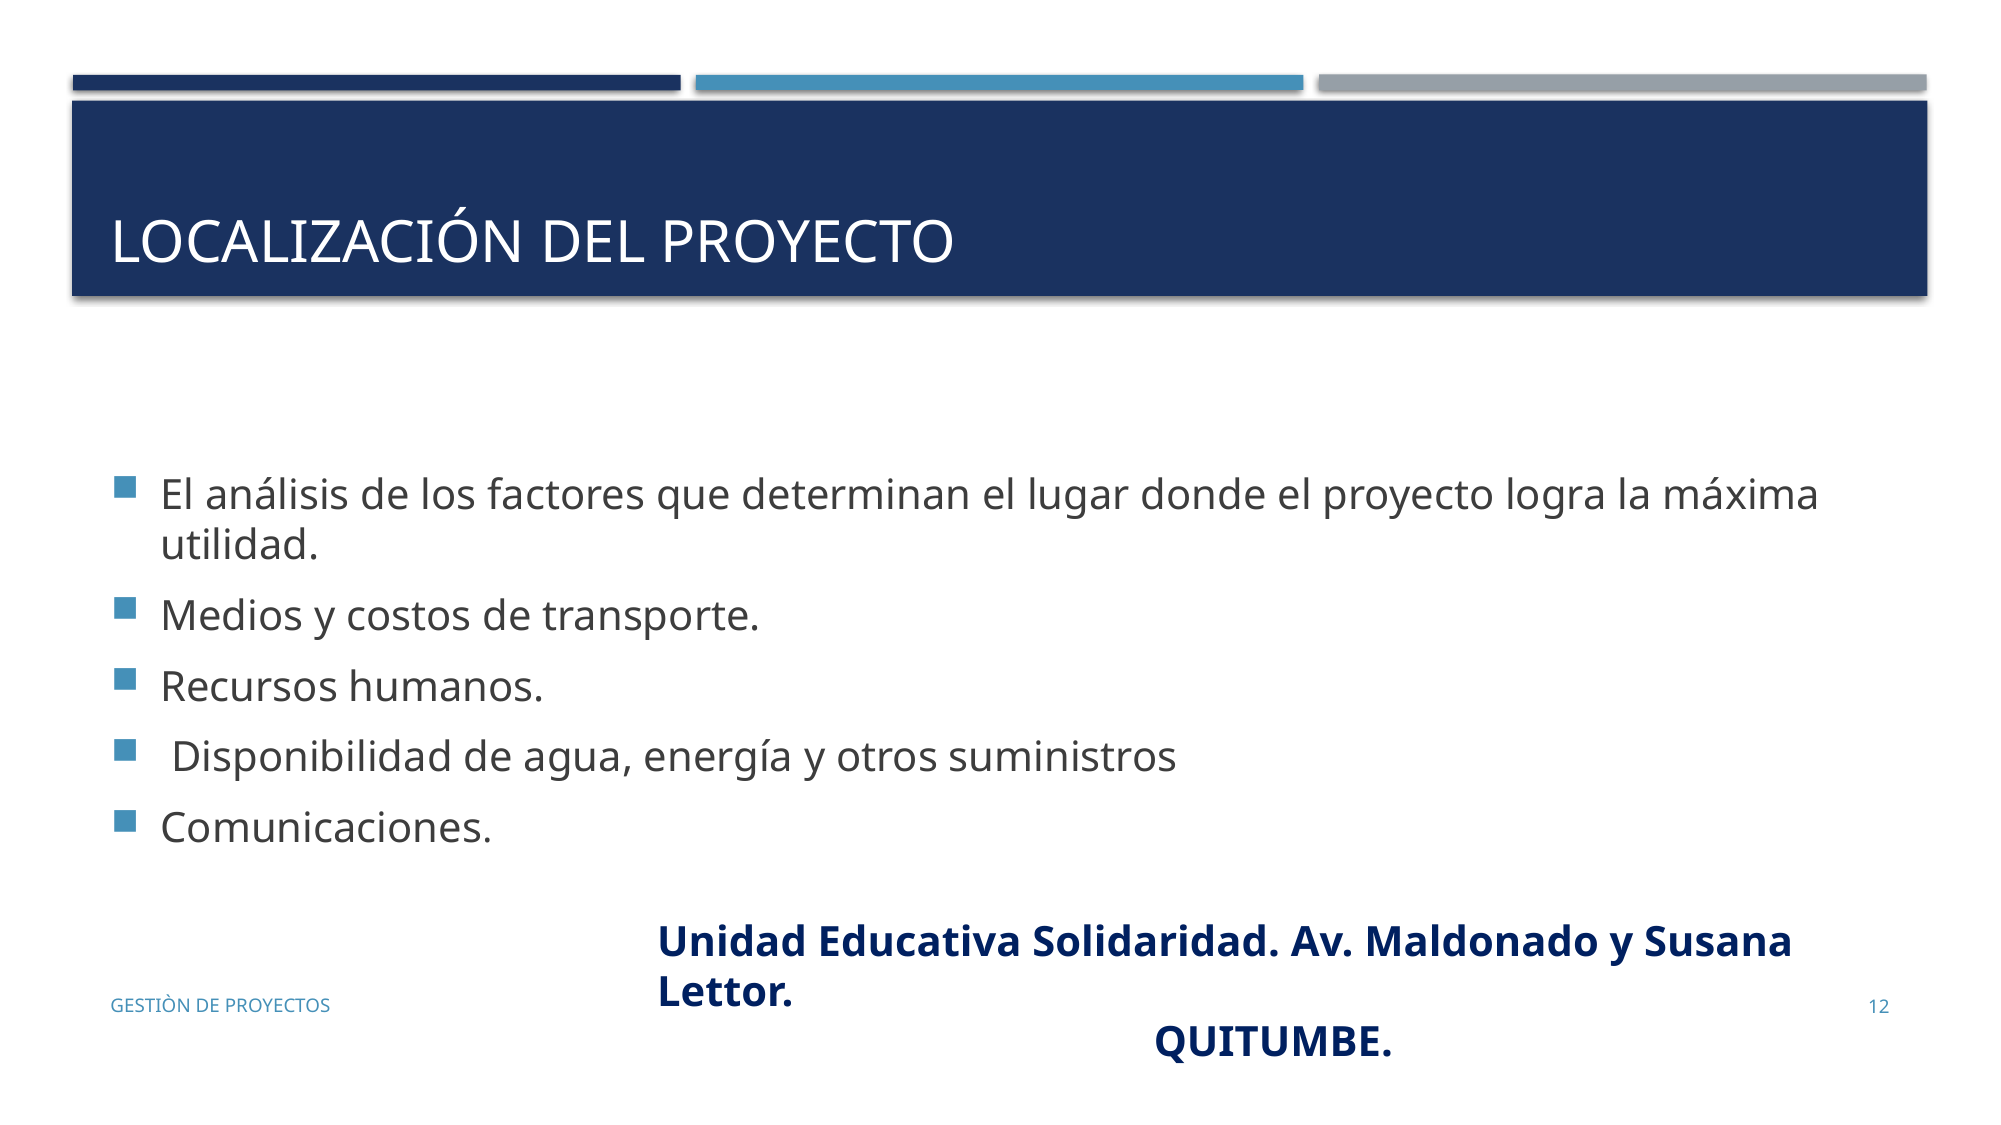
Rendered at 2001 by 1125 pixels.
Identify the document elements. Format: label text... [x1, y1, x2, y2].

title Localización del Proyecto [95, 115, 1905, 282]
text_box Unidad Educativa Solidaridad. Av. Maldonado y Susana Lettor. QUITUMBE. [642, 907, 1905, 1073]
list El análisis de los factores que determinan el lugar donde el proyecto logra la máxima utilidad. Medios y costos de transporte. Recursos humanos. Disponibilidad de agua, energía y otros suministros Comunicaciones. [95, 357, 1905, 962]
footer Gestiòn de proyectos [95, 976, 642, 1037]
